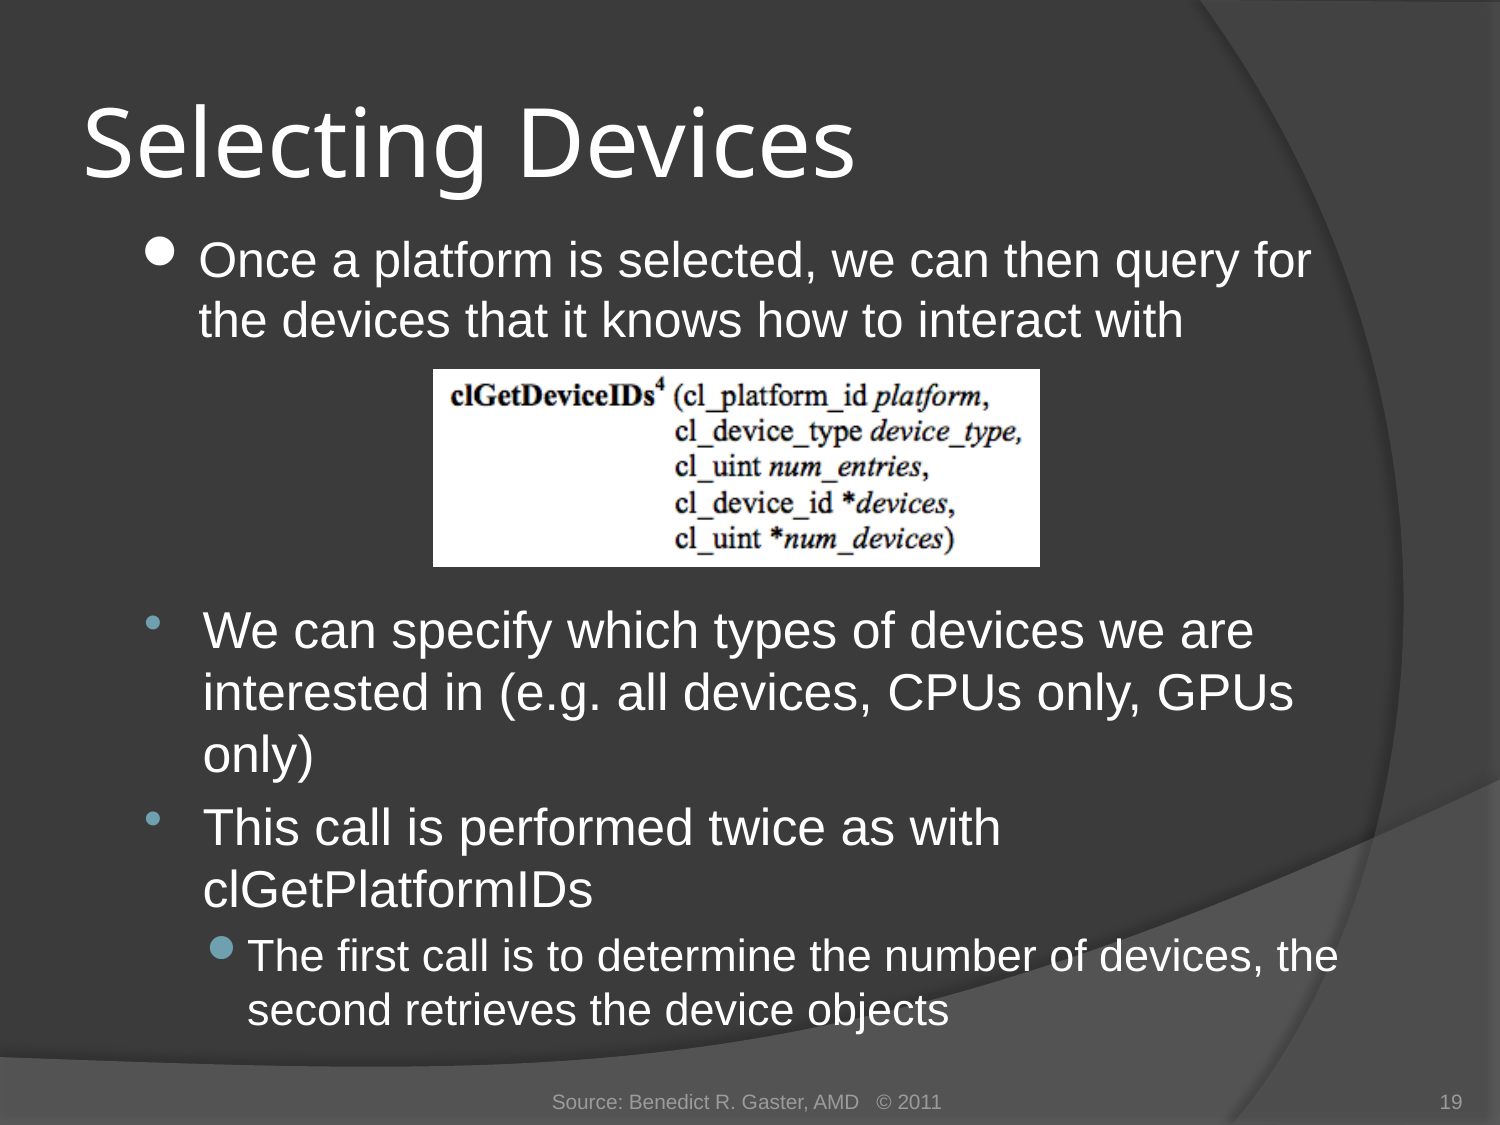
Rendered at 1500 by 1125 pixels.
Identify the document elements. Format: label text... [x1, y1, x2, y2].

title Selecting Devices [75, 45, 1300, 233]
list We can specify which types of devices we are interested in (e.g. all devices, CPUs only, GPUs only) This call is performed twice as with clGetPlatformIDs The first call is to determine the number of devices, the second retrieves the device objects [125, 588, 1410, 1046]
slide_number 19 [1337, 1053, 1463, 1114]
picture [433, 368, 1041, 568]
footer Source: Benedict R. Gaster, AMD © 2011 [512, 1053, 988, 1114]
text_box Once a platform is selected, we can then query for the devices that it knows how to interact with [125, 219, 1370, 361]
